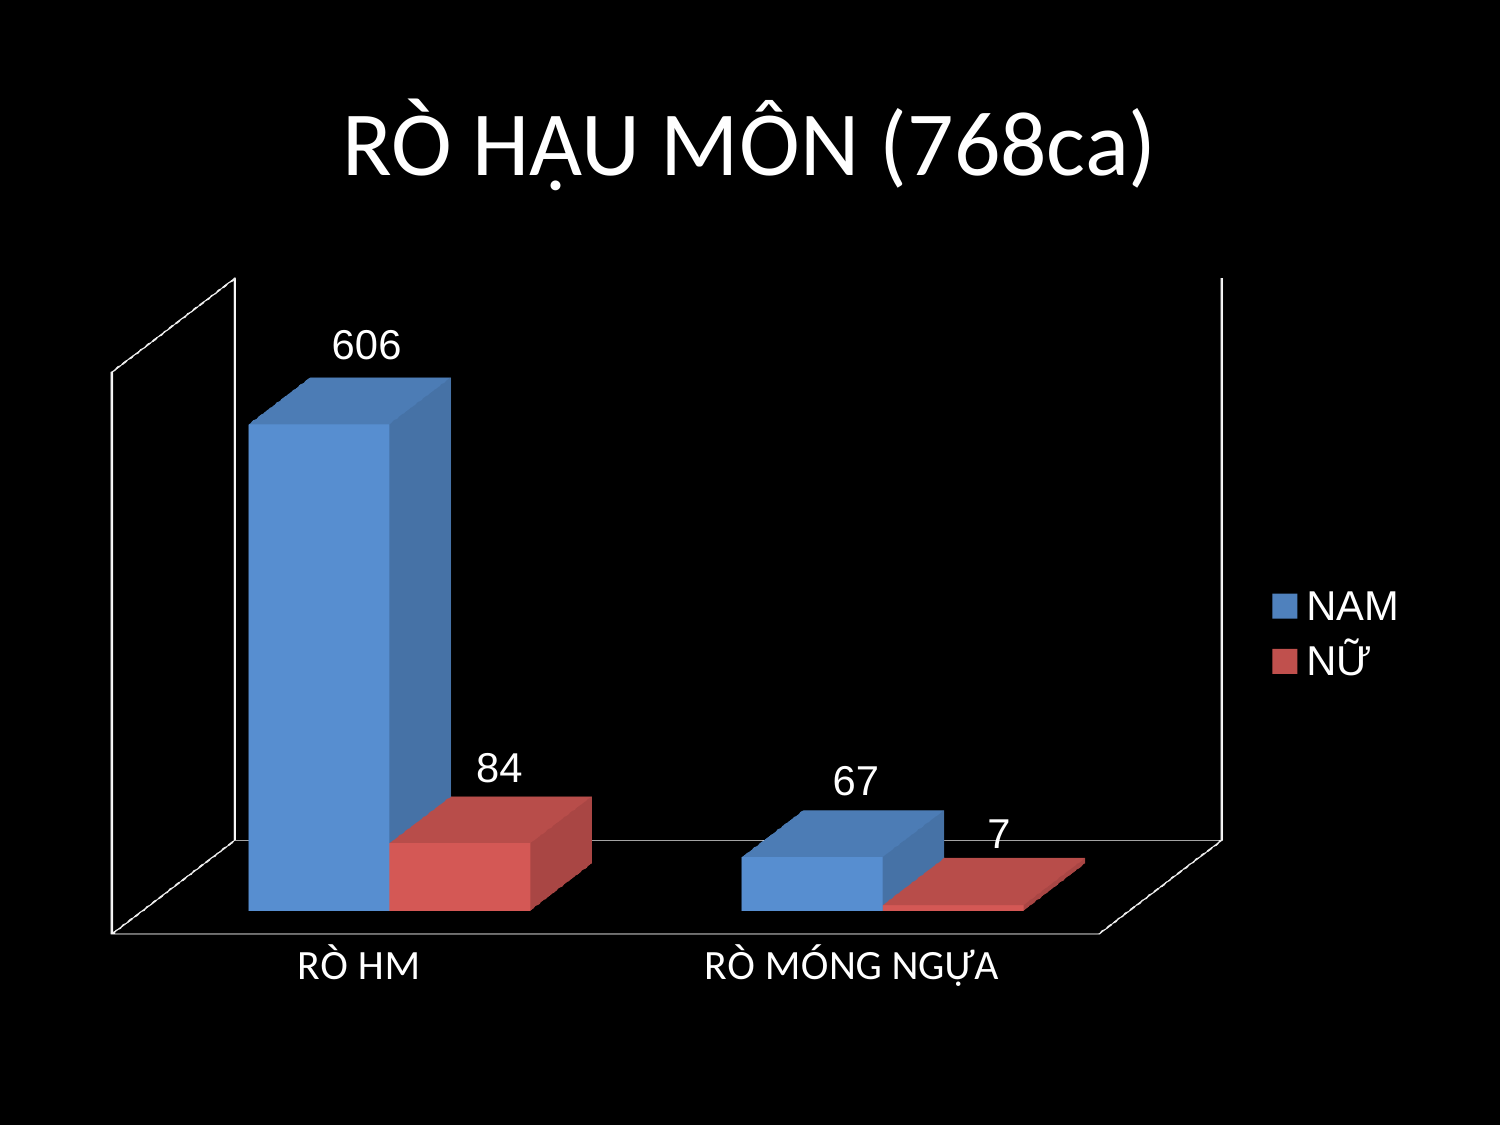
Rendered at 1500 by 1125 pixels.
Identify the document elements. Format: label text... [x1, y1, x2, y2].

chart [74, 262, 1426, 1006]
title RÒ HẬU MÔN (768ca) [75, 45, 1425, 233]
